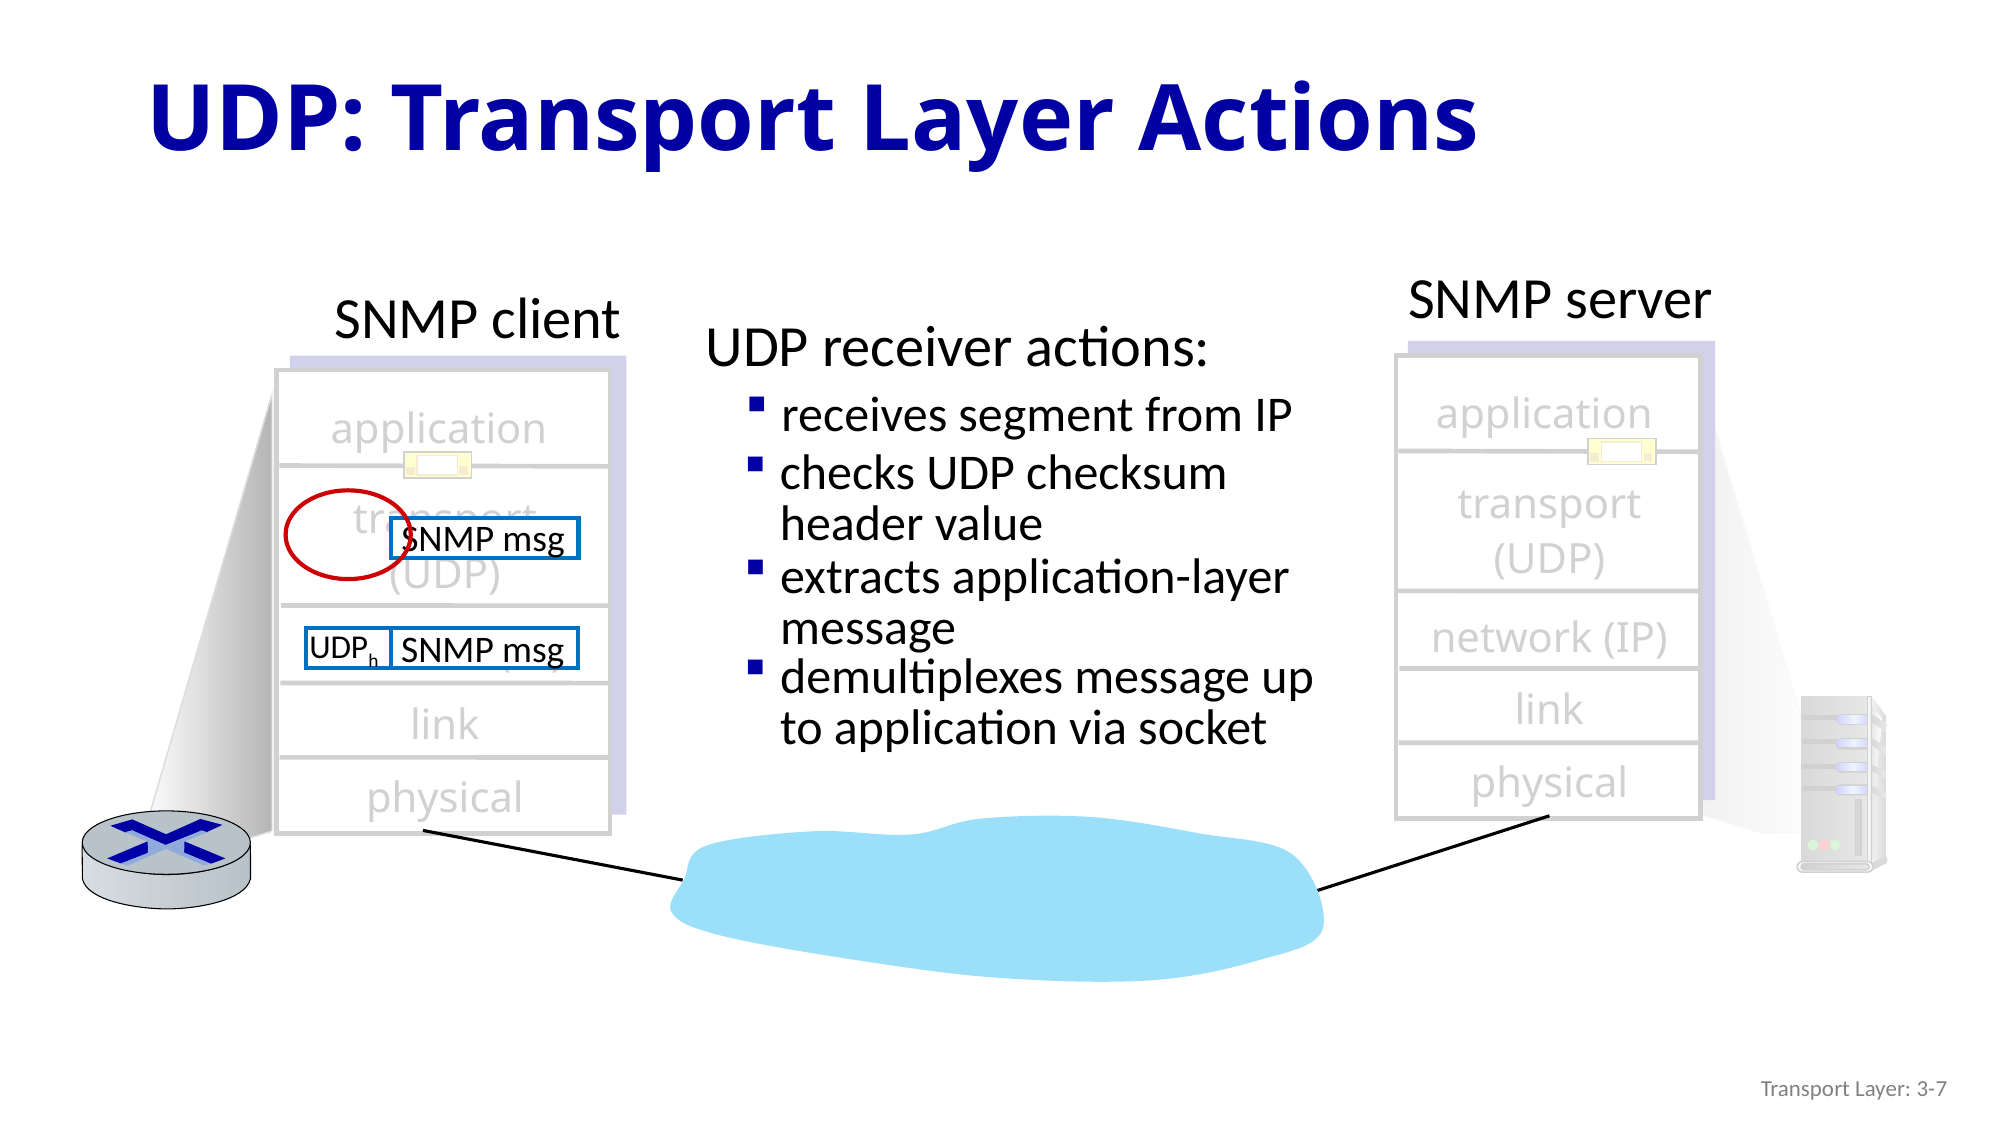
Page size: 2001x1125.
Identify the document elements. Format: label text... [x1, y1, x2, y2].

text_box SNMP client [319, 272, 637, 358]
text_box UDP receiver actions: [691, 300, 1331, 435]
text_box SNMP server [1393, 252, 1728, 332]
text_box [294, 617, 593, 678]
text_box [271, 353, 633, 837]
slide_number Transport Layer: 3-7 [1512, 1056, 1963, 1117]
text_box [1368, 332, 1931, 875]
text_box [150, 397, 271, 838]
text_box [1588, 438, 1656, 465]
text_box [670, 815, 1324, 982]
text_box receives segment from IP [719, 373, 1348, 449]
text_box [403, 452, 472, 479]
text_box extracts application-layer message [718, 559, 1346, 645]
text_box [276, 355, 627, 834]
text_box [386, 506, 593, 568]
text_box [82, 810, 251, 909]
text_box checks UDP checksum header value [718, 441, 1346, 559]
text_box demultiplexes message up to application via socket [718, 645, 1346, 762]
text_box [1797, 696, 1888, 873]
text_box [1307, 815, 1550, 894]
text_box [422, 830, 683, 881]
title UDP: Transport Layer Actions [131, 47, 1952, 195]
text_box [1395, 340, 1716, 819]
